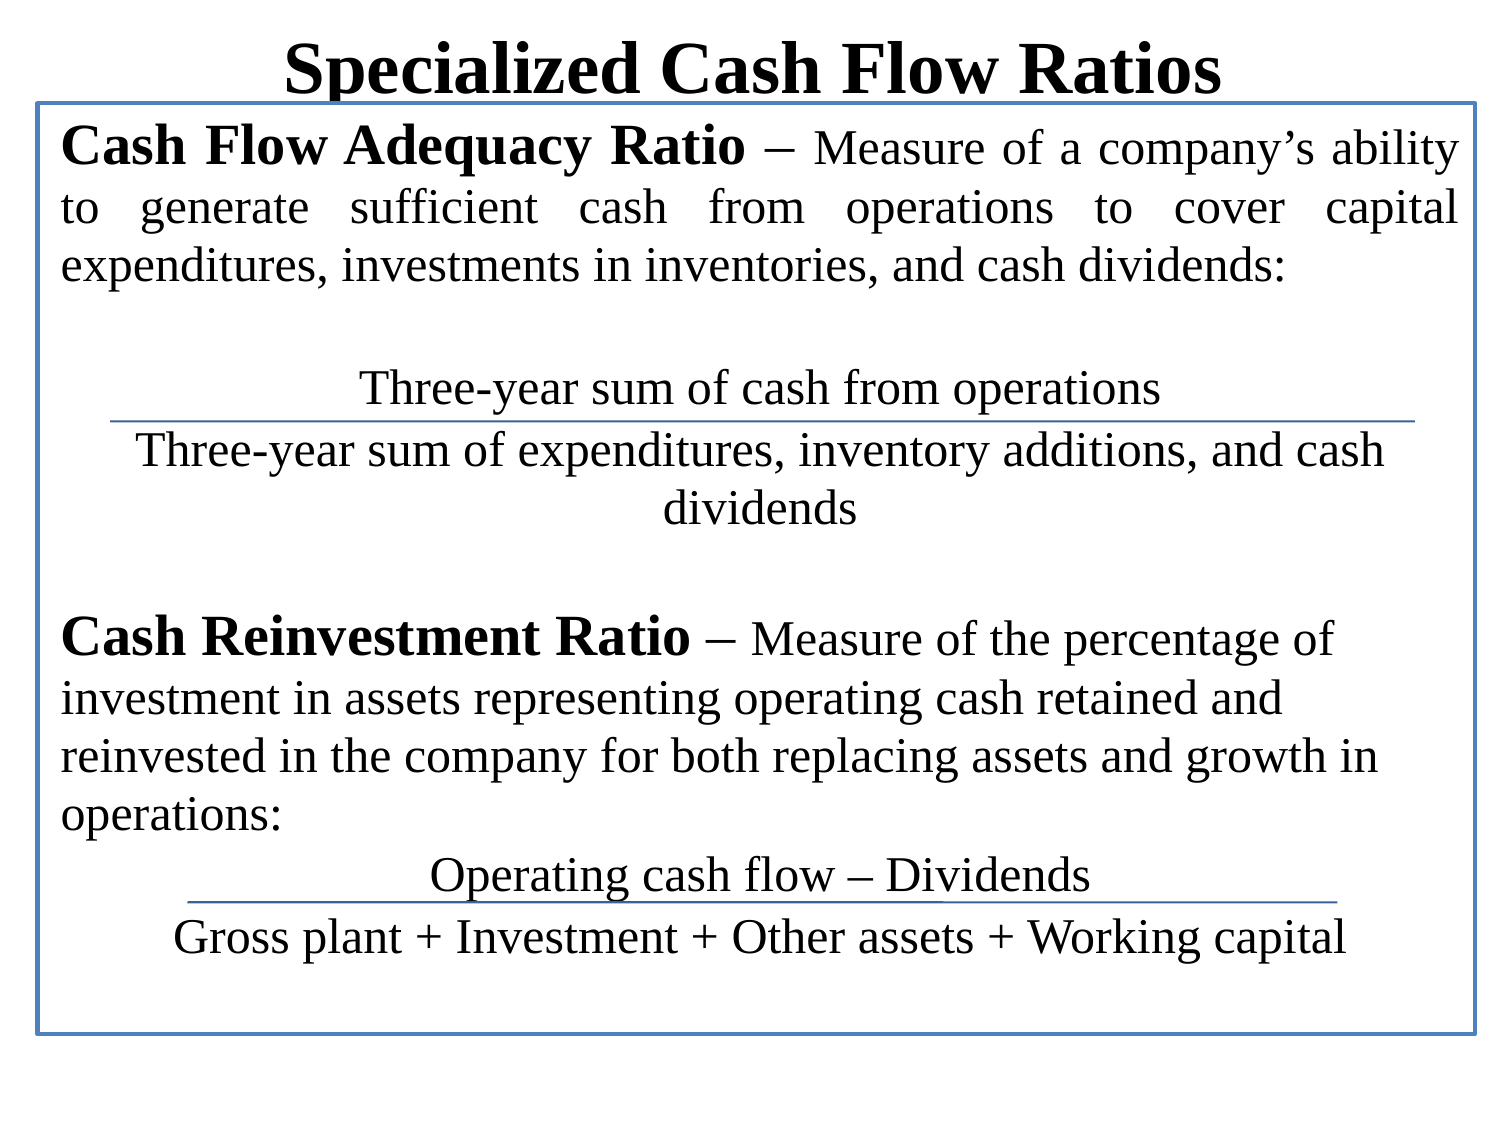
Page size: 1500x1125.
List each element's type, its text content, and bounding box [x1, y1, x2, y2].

title Specialized Cash Flow Ratios [78, 0, 1429, 101]
text_box Cash Flow Adequacy Ratio – Measure of a company’s ability to generate sufficient cash from operations to cover capital expenditures, investments in inventories, and cash dividends: Three-year sum of cash from operations Three-year sum of expenditures, inventory additions, and cash dividends Cash Reinvestment Ratio – Measure of the percentage of investment in assets representing operating cash retained and reinvested in the company for both replacing assets and growth in operations: Operating cash flow – Dividends Gross plant + Investment + Other assets + Working capital [35, 101, 1477, 1036]
